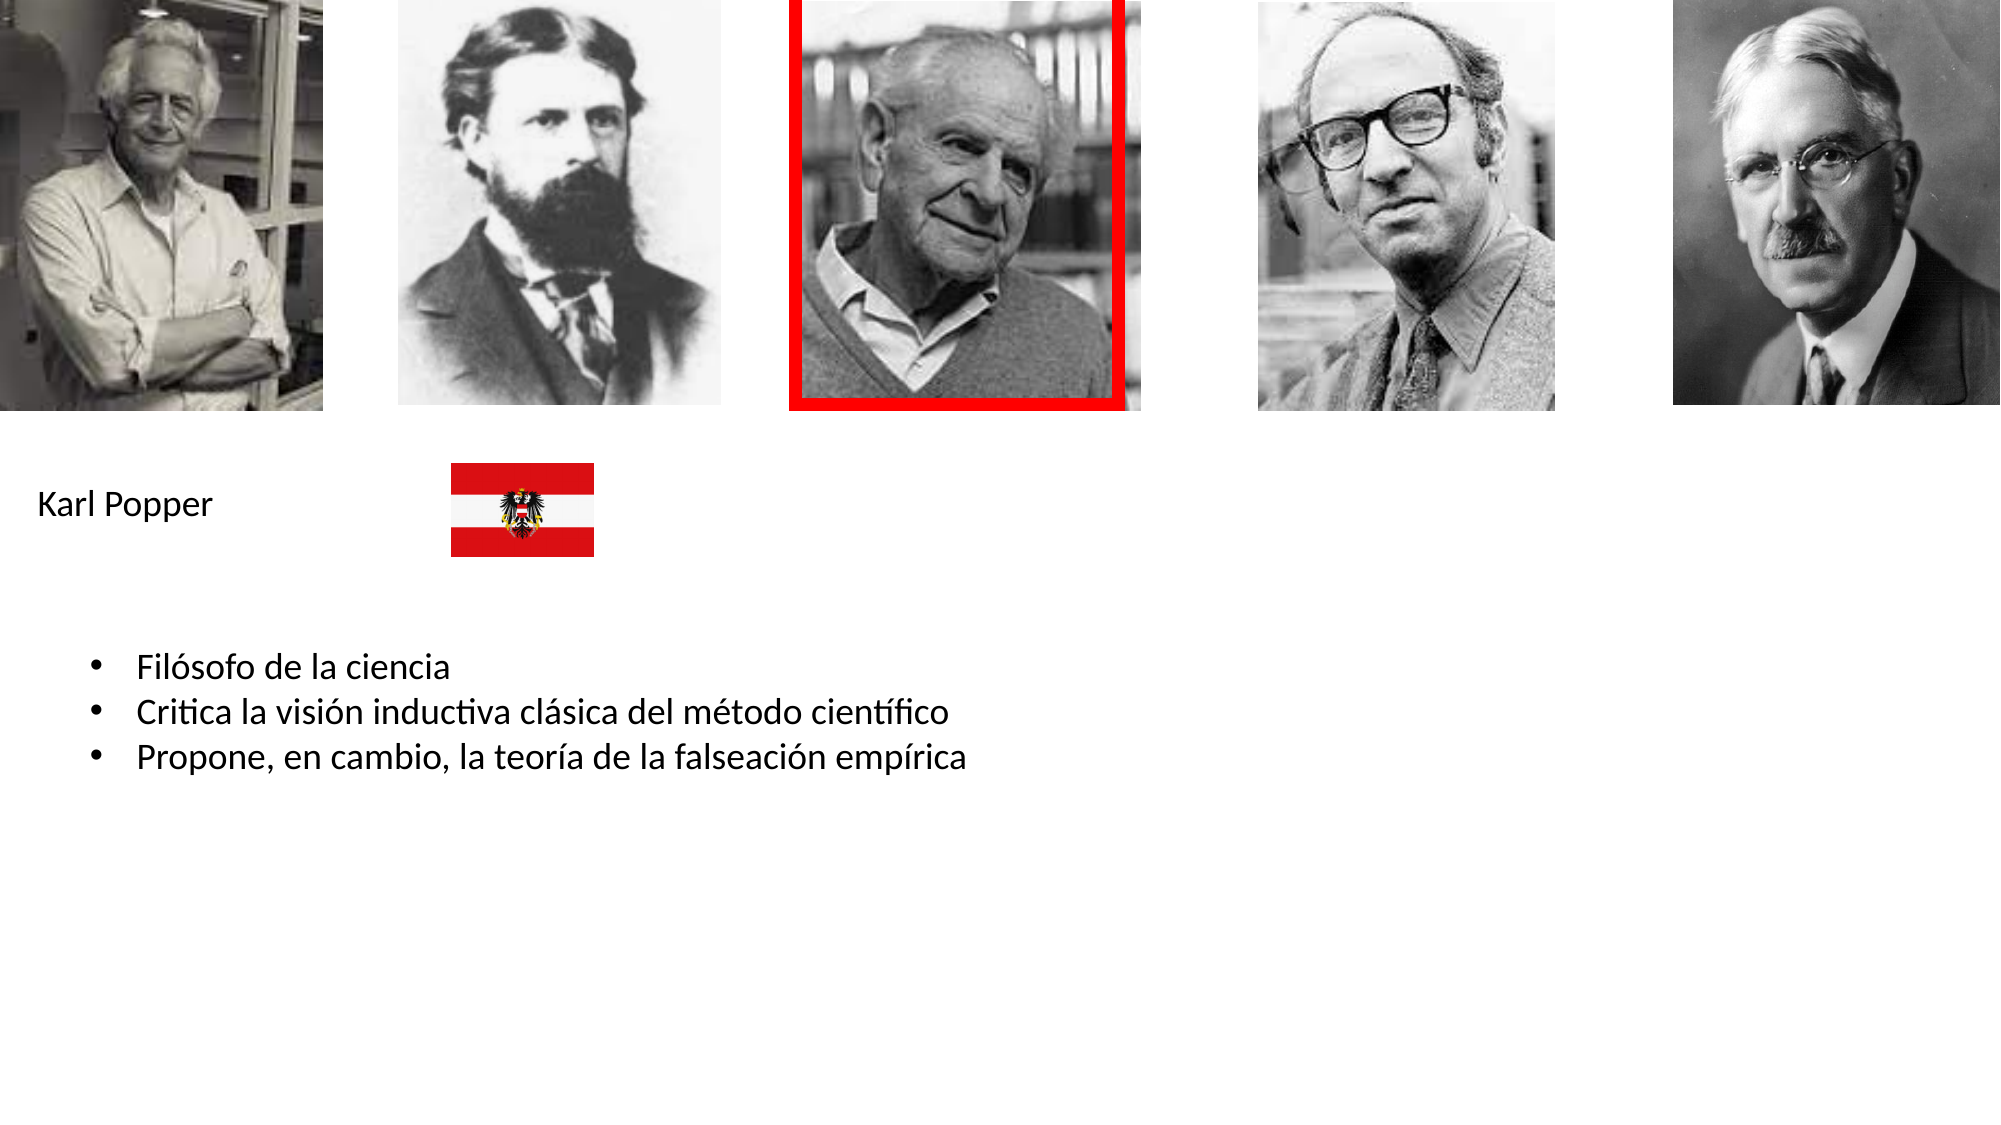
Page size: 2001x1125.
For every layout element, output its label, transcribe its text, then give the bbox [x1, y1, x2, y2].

text_box Filósofo de la ciencia Critica la visión inductiva clásica del método científico Propone, en cambio, la teoría de la falseación empírica [75, 634, 1886, 784]
picture [795, 1, 1141, 411]
picture [451, 463, 594, 557]
picture [0, 0, 323, 411]
picture [1673, 0, 2000, 405]
picture [398, 0, 721, 405]
picture [1258, 2, 1555, 411]
text_box Karl Popper [22, 471, 451, 532]
